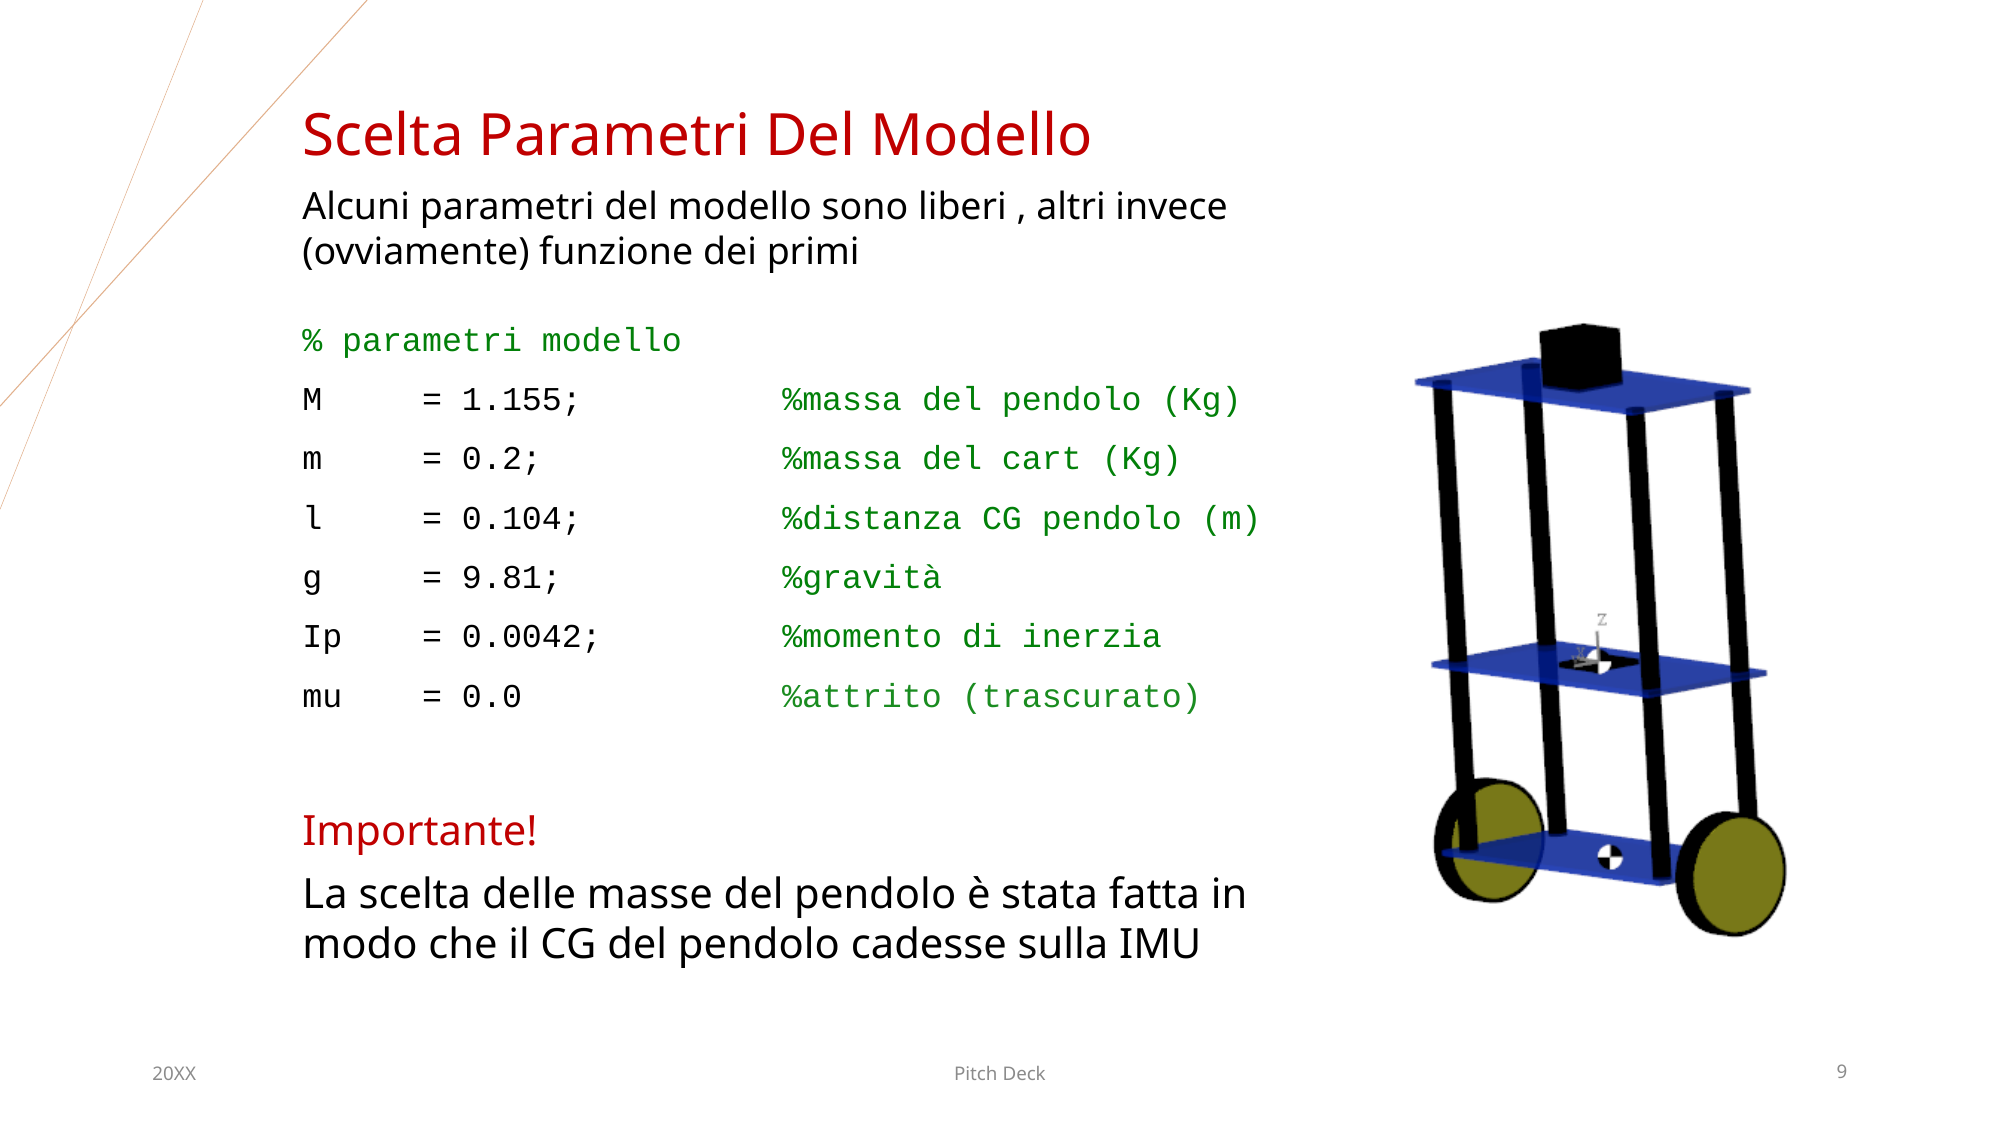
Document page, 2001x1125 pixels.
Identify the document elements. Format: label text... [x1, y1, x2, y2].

slide_number 9 [1412, 1042, 1863, 1103]
text_box Scelta Parametri Del Modello [287, 89, 1248, 175]
footer Pitch Deck [662, 1042, 1338, 1103]
text_box % parametri modello M = 1.155; %massa del pendolo (Kg) m = 0.2; %massa del cart (Kg) l = 0.104; %distanza CG pendolo (m) g = 9.81; %gravità Ip = 0.0042; %momento di inerzia mu = 0.0 %attrito (trascurato) [287, 307, 1288, 722]
text_box Alcuni parametri del modello sono liberi , altri invece (ovviamente) funzione dei primi [287, 175, 1413, 280]
picture [1348, 300, 1863, 950]
slide_number 20XX [137, 1042, 588, 1103]
text_box Importante! La scelta delle masse del pendolo è stata fatta in modo che il CG del pendolo cadesse sulla IMU [287, 796, 1321, 974]
